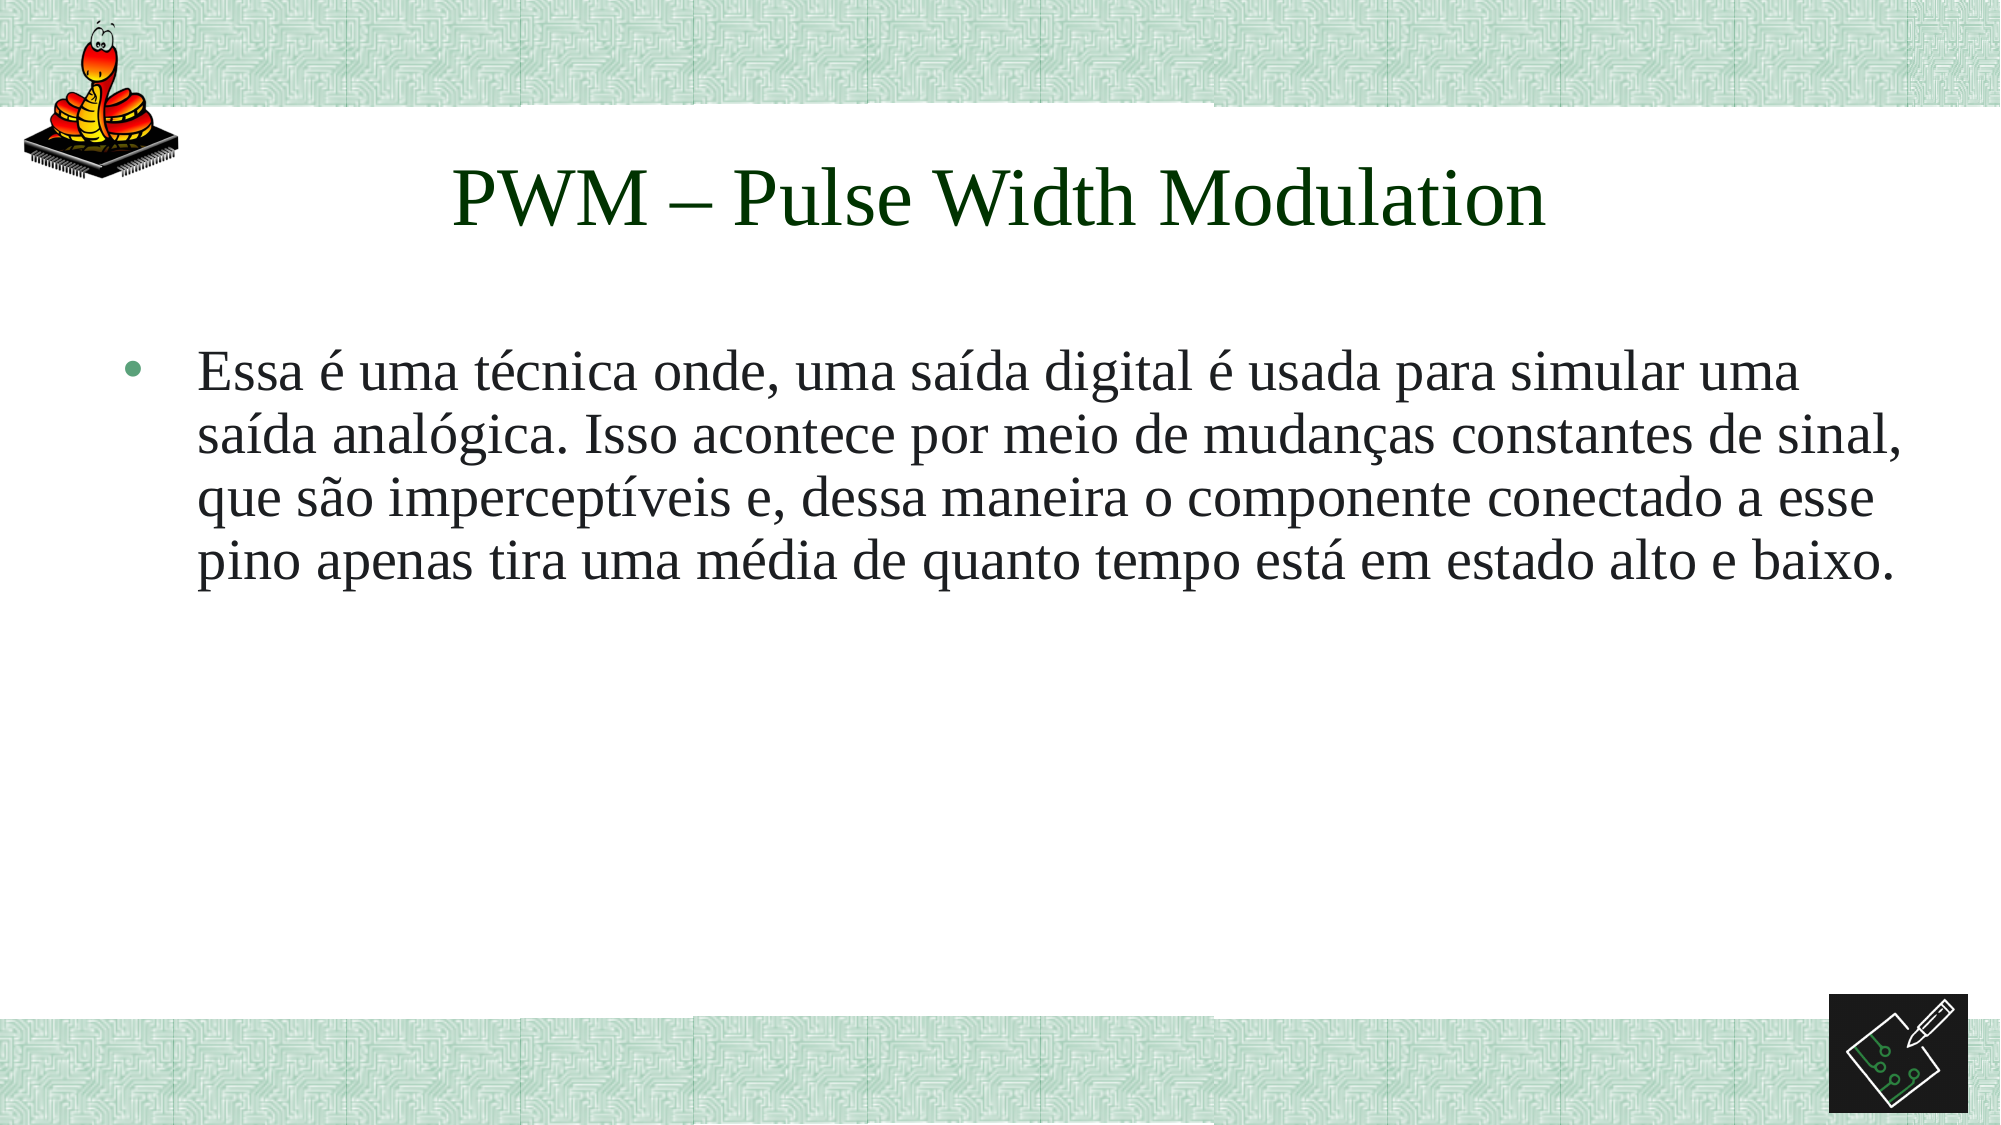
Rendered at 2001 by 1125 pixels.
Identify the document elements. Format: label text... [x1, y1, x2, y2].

list Essa é uma técnica onde, uma saída digital é usada para simular uma saída analógica. Isso acontece por meio de mudanças constantes de sinal, que são imperceptíveis e, dessa maneira o componente conectado a esse pino apenas tira uma média de quanto tempo está em estado alto e baixo. [107, 332, 1934, 986]
picture [0, 994, 2000, 1125]
picture [0, 0, 2000, 258]
title PWM – Pulse Width Modulation [137, 103, 1863, 308]
